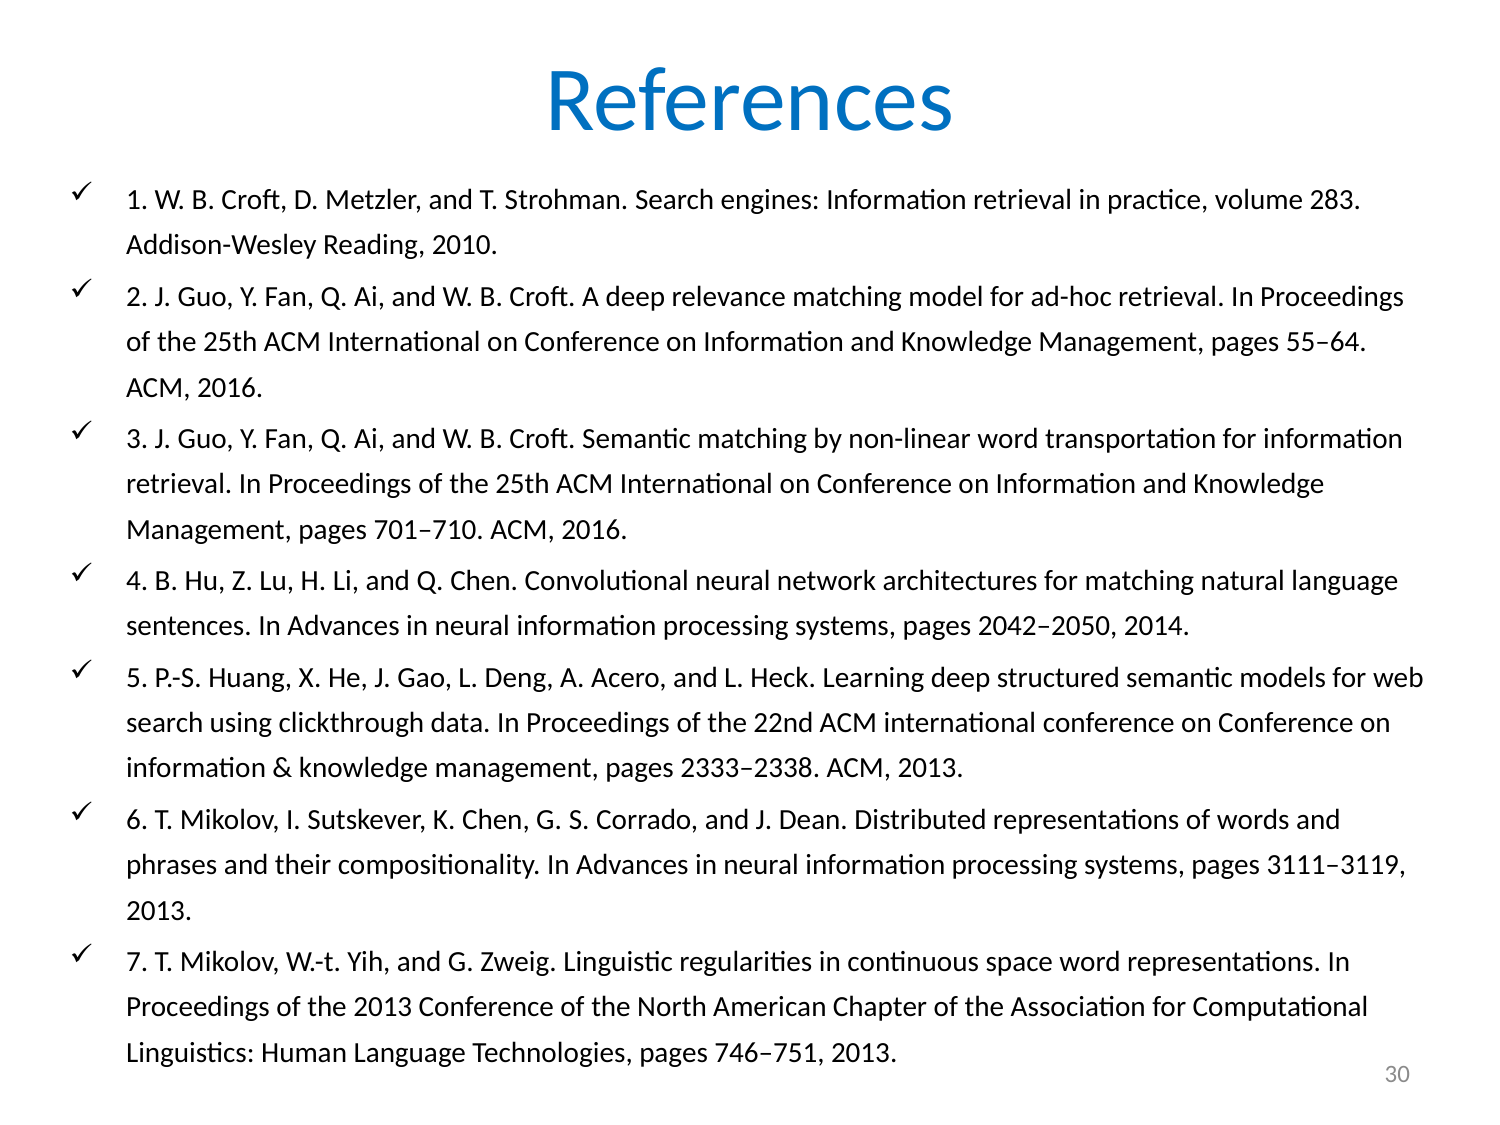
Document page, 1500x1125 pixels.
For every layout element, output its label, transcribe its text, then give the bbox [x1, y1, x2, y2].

slide_number 30 [1074, 1042, 1425, 1103]
title References [75, 0, 1425, 162]
list 1. W. B. Croft, D. Metzler, and T. Strohman. Search engines: Information retrieval in practice, volume 283. Addison-Wesley Reading, 2010. 2. J. Guo, Y. Fan, Q. Ai, and W. B. Croft. A deep relevance matching model for ad-hoc retrieval. In Proceedings of the 25th ACM International on Conference on Information and Knowledge Management, pages 55–64. ACM, 2016. 3. J. Guo, Y. Fan, Q. Ai, and W. B. Croft. Semantic matching by non-linear word transportation for information retrieval. In Proceedings of the 25th ACM International on Conference on Information and Knowledge Management, pages 701–710. ACM, 2016. 4. B. Hu, Z. Lu, H. Li, and Q. Chen. Convolutional neural network architectures for matching natural language sentences. In Advances in neural information processing systems, pages 2042–2050, 2014. 5. P.-S. Huang, X. He, J. Gao, L. Deng, A. Acero, and L. Heck. Learning deep structured semantic models for web search using clickthrough data. In Proceedings of the 22nd ACM international conference on Conference on information & knowledge management, pages 2333–2338. ACM, 2013. 6. T. Mikolov, I. Sutskever, K. Chen, G. S. Corrado, and J. Dean. Distributed representations of words and phrases and their compositionality. In Advances in neural information processing systems, pages 3111–3119, 2013. 7. T. Mikolov, W.-t. Yih, and G. Zweig. Linguistic regularities in continuous space word representations. In Proceedings of the 2013 Conference of the North American Chapter of the Association for Computational Linguistics: Human Language Technologies, pages 746–751, 2013. [54, 162, 1446, 1063]
